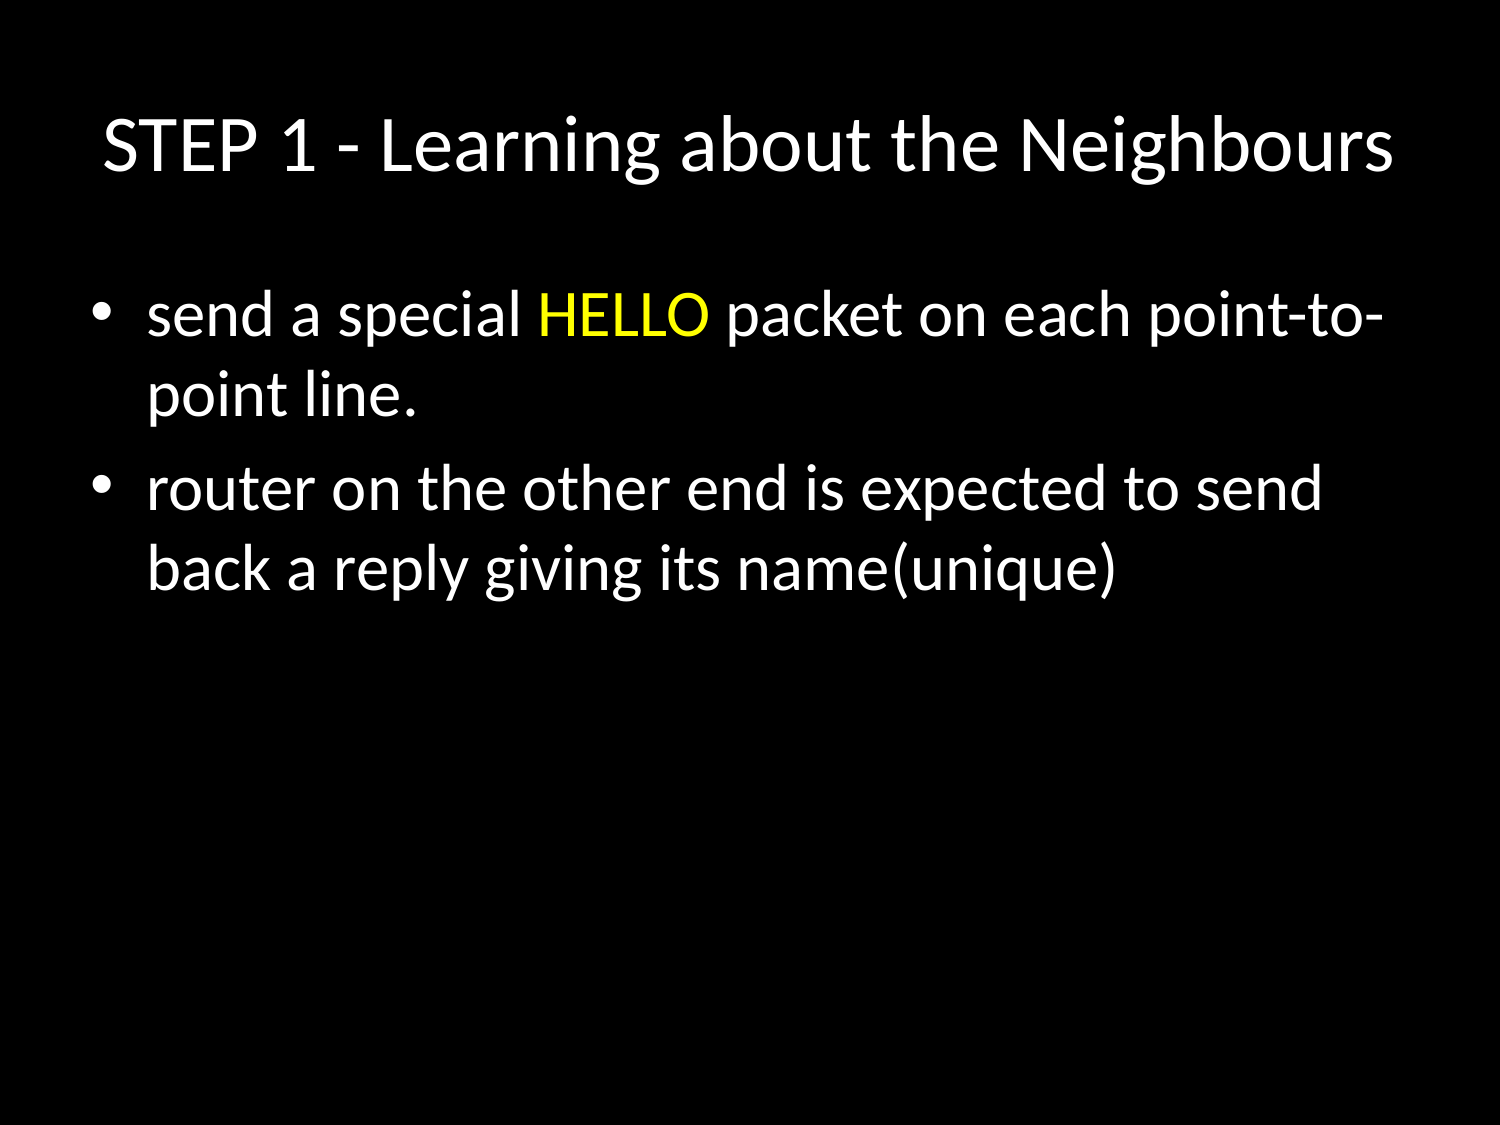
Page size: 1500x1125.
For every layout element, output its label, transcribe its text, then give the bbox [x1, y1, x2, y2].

title STEP 1 - Learning about the Neighbours [75, 45, 1425, 233]
list send a special HELLO packet on each point-to-point line. router on the other end is expected to send back a reply giving its name(unique) [75, 262, 1425, 1005]
